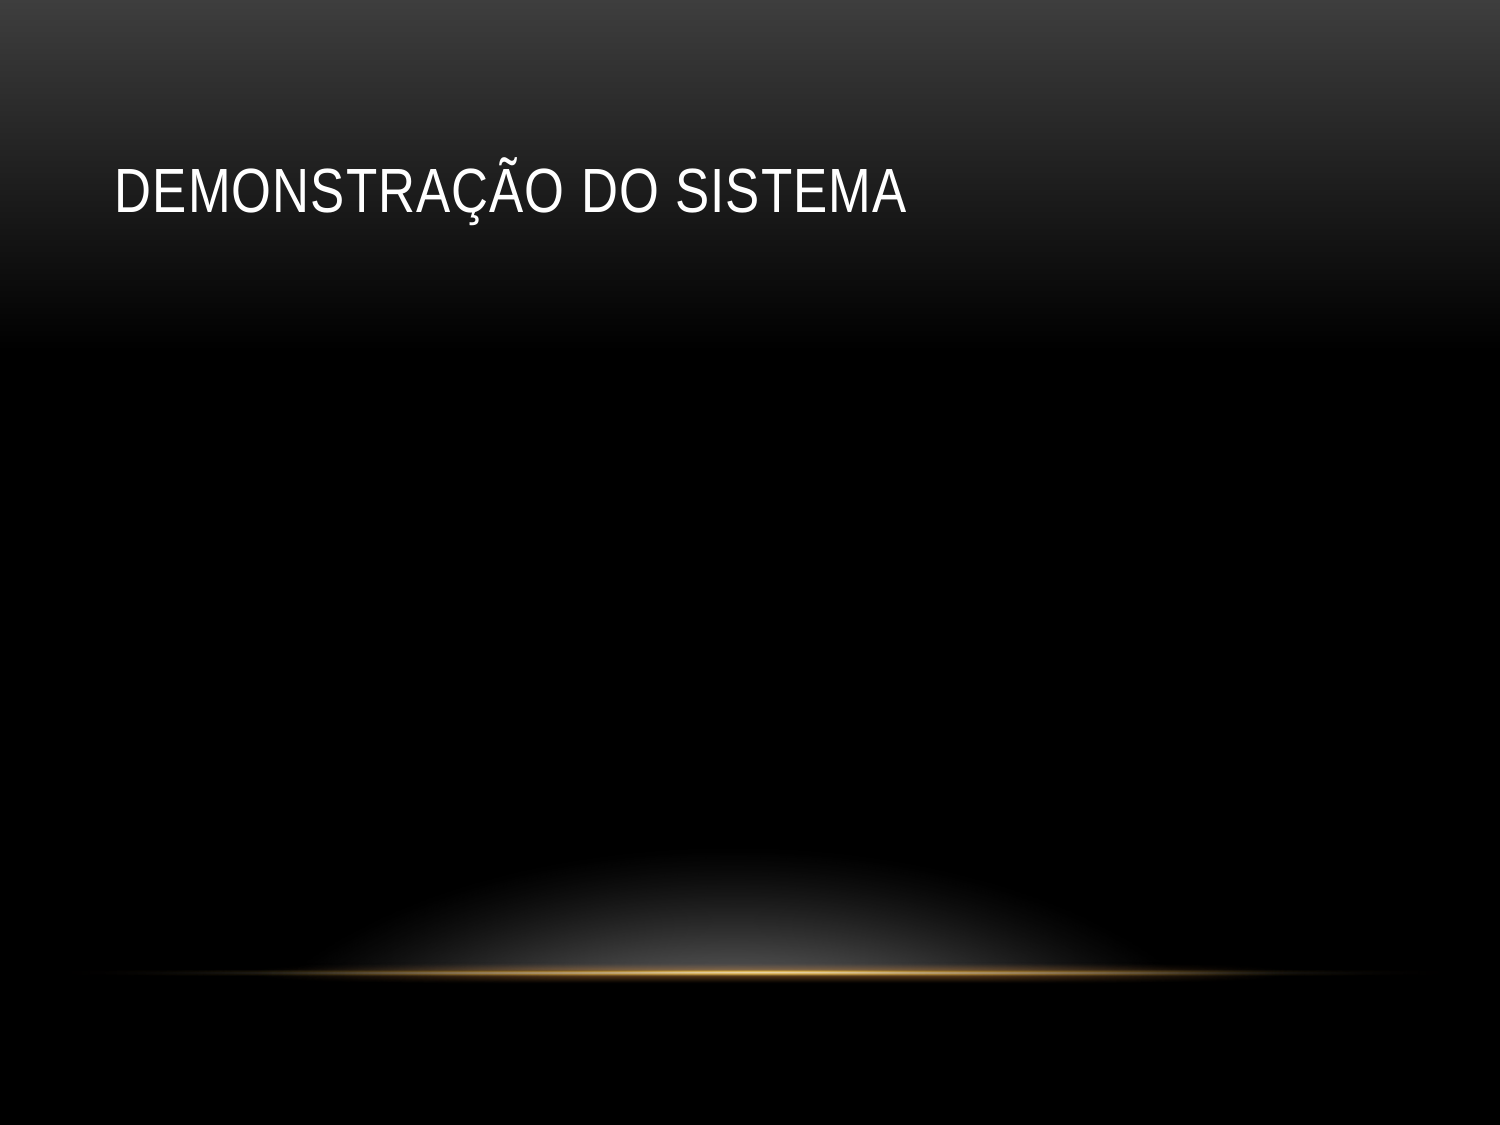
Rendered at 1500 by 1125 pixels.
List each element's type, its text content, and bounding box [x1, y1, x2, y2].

picture [0, 0, 1500, 1125]
title Demonstração do sistema [99, 45, 1400, 233]
